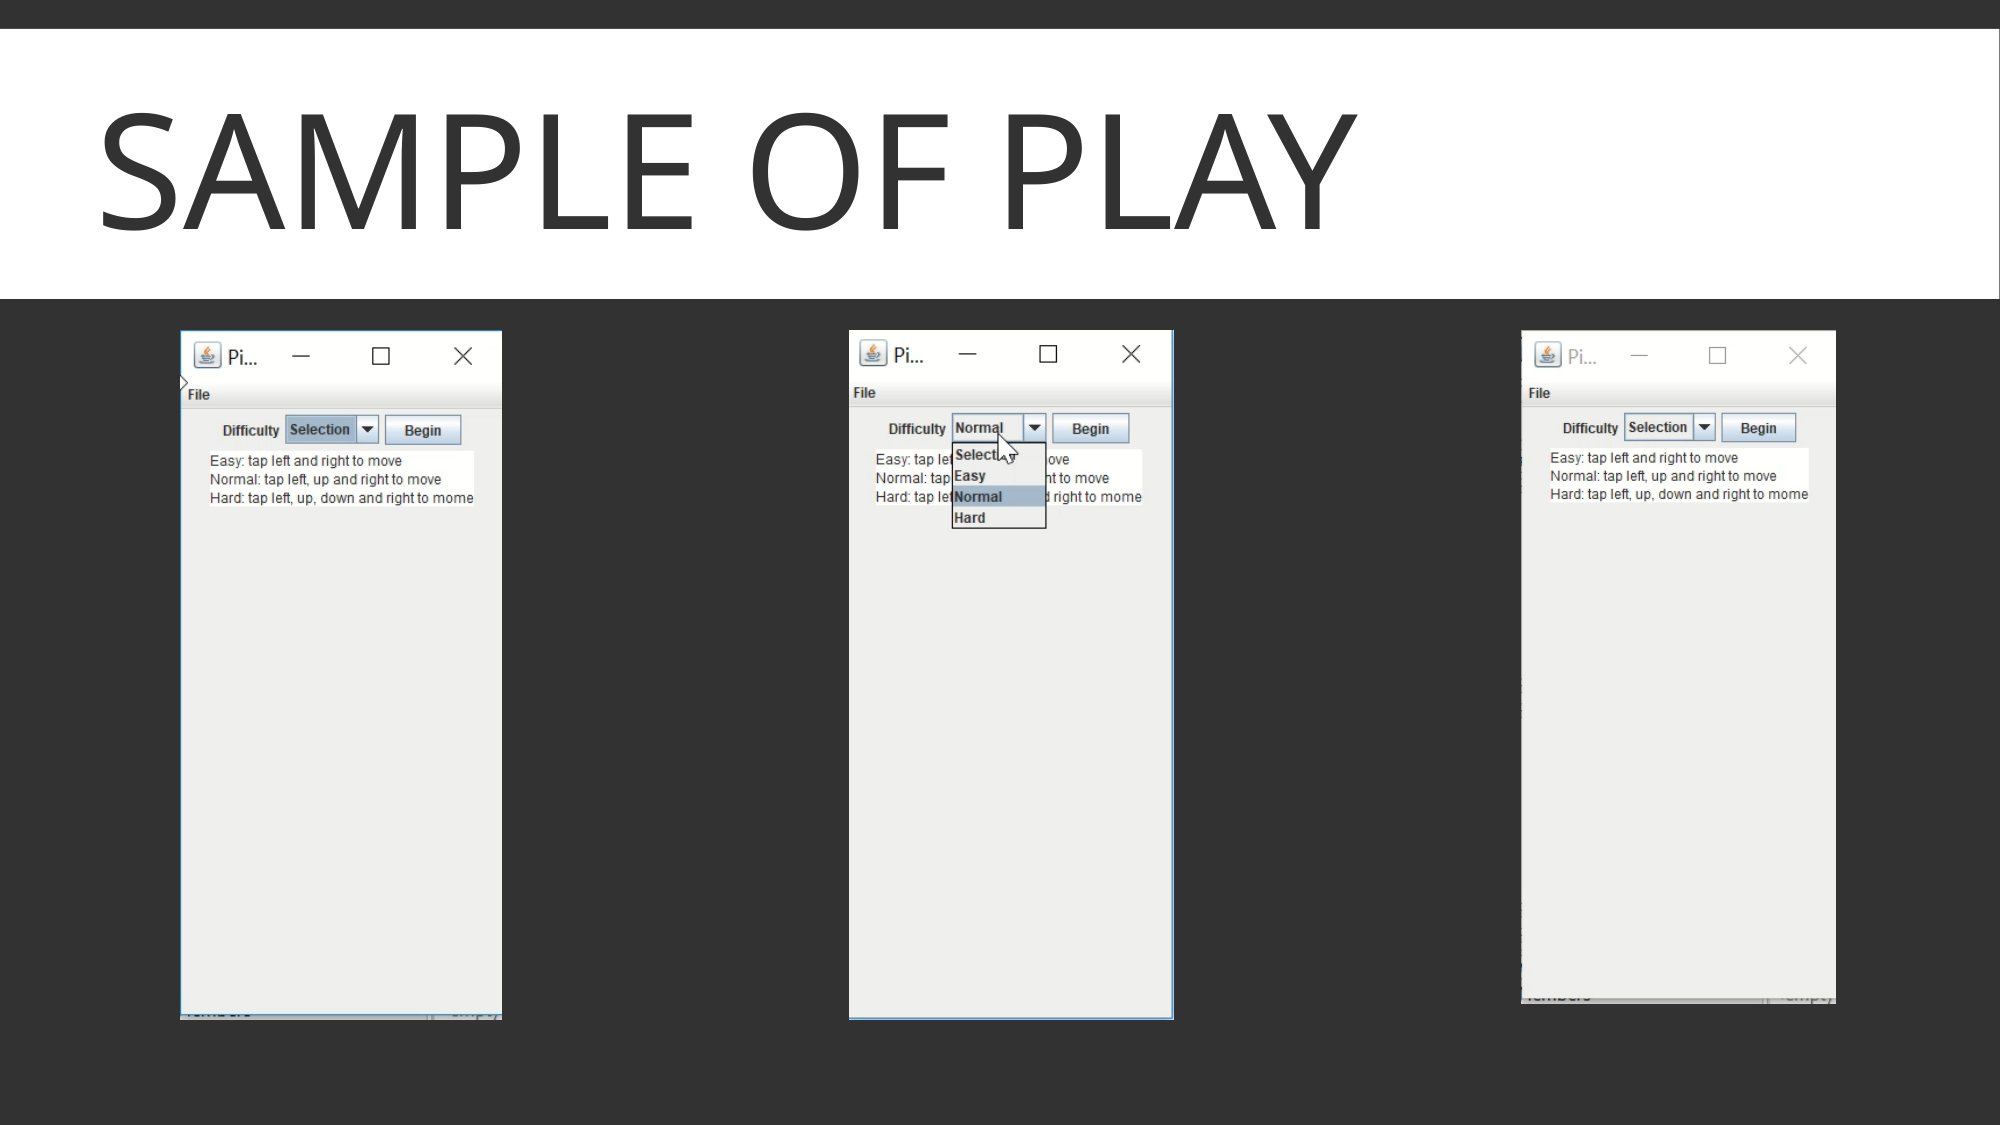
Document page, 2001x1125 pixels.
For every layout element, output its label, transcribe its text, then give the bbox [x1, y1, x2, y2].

title Sample of PLay [80, 56, 1686, 304]
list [179, 329, 503, 1021]
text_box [1520, 329, 1837, 1006]
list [848, 329, 1175, 1021]
